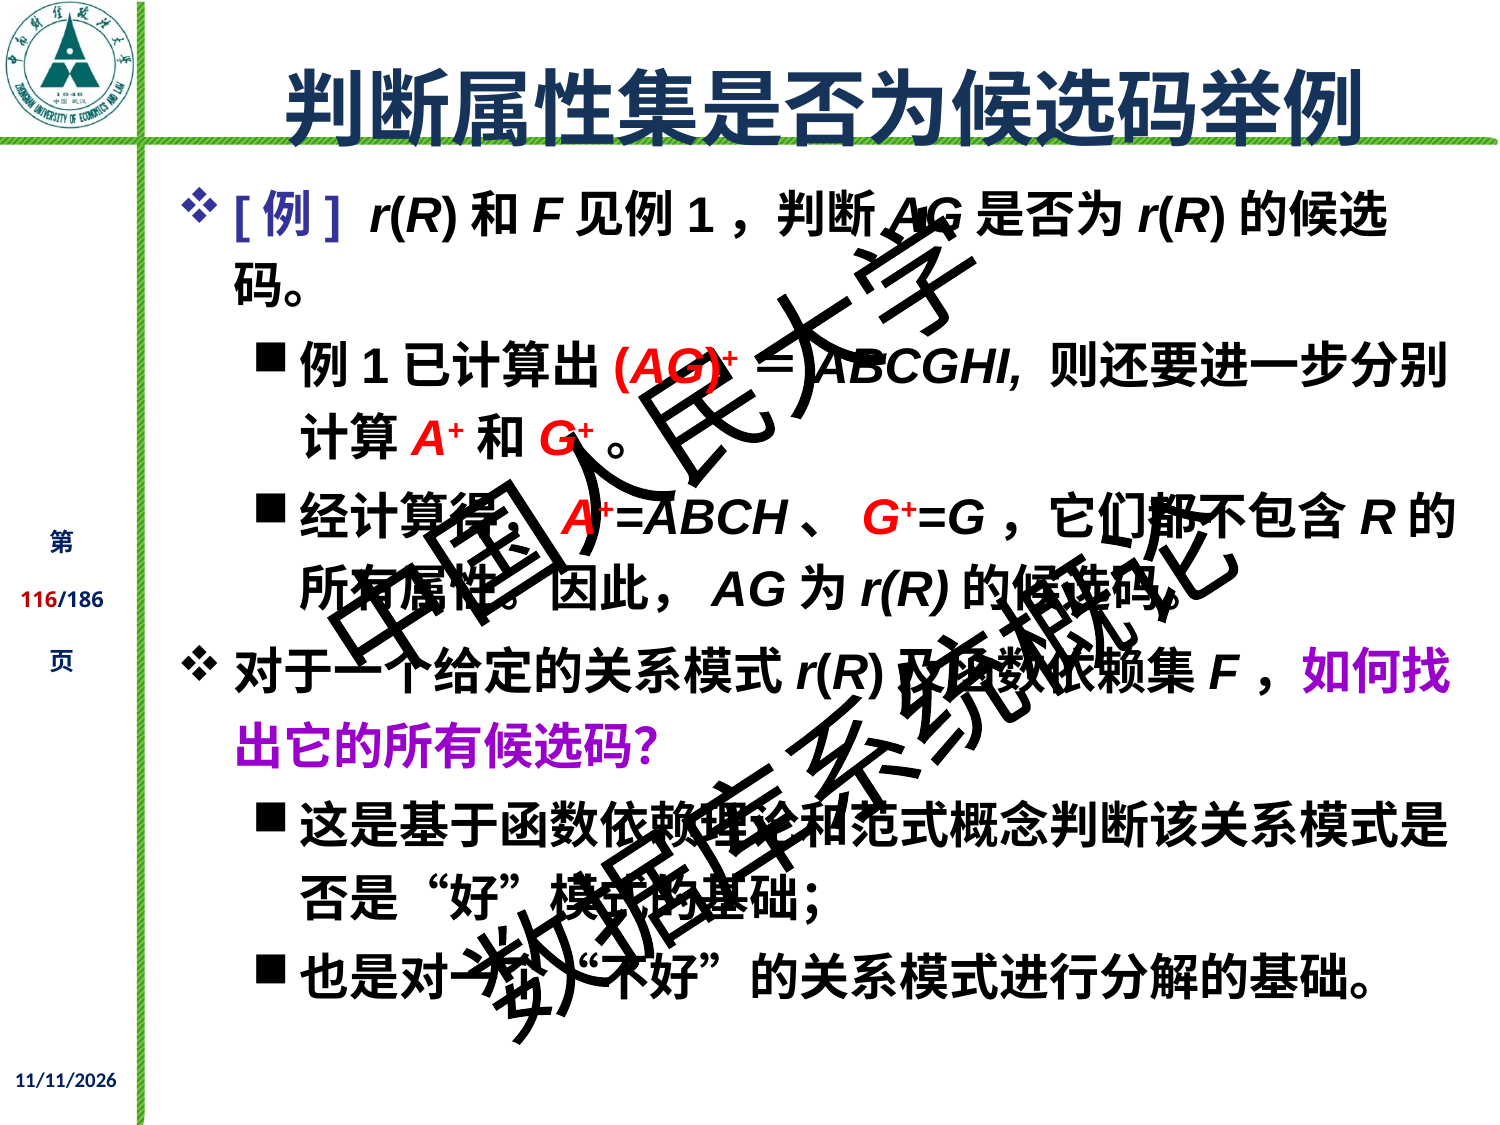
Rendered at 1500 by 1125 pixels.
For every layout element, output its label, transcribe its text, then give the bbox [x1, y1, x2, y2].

picture [1488, 137, 1498, 145]
picture [0, 0, 162, 1125]
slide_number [0, 1058, 136, 1125]
title 判断属性集是否为候选码举例 [162, 25, 1488, 162]
list [例] r(R)和F见例1，判断AG是否为r(R)的候选码。 例1已计算出(AG)+＝ABCGHI, 则还要进一步分别计算A+和G+。 经计算得，A+=ABCH、G+=G，它们都不包含R的所有属性。因此，AG为r(R)的候选码。 对于一个给定的关系模式r(R)及函数依赖集F，如何找出它的所有候选码？ 这是基于函数依赖理论和范式概念判断该关系模式是否是“好”模式的基础； 也是对一个“不好”的关系模式进行分解的基础。 [162, 162, 1488, 1113]
